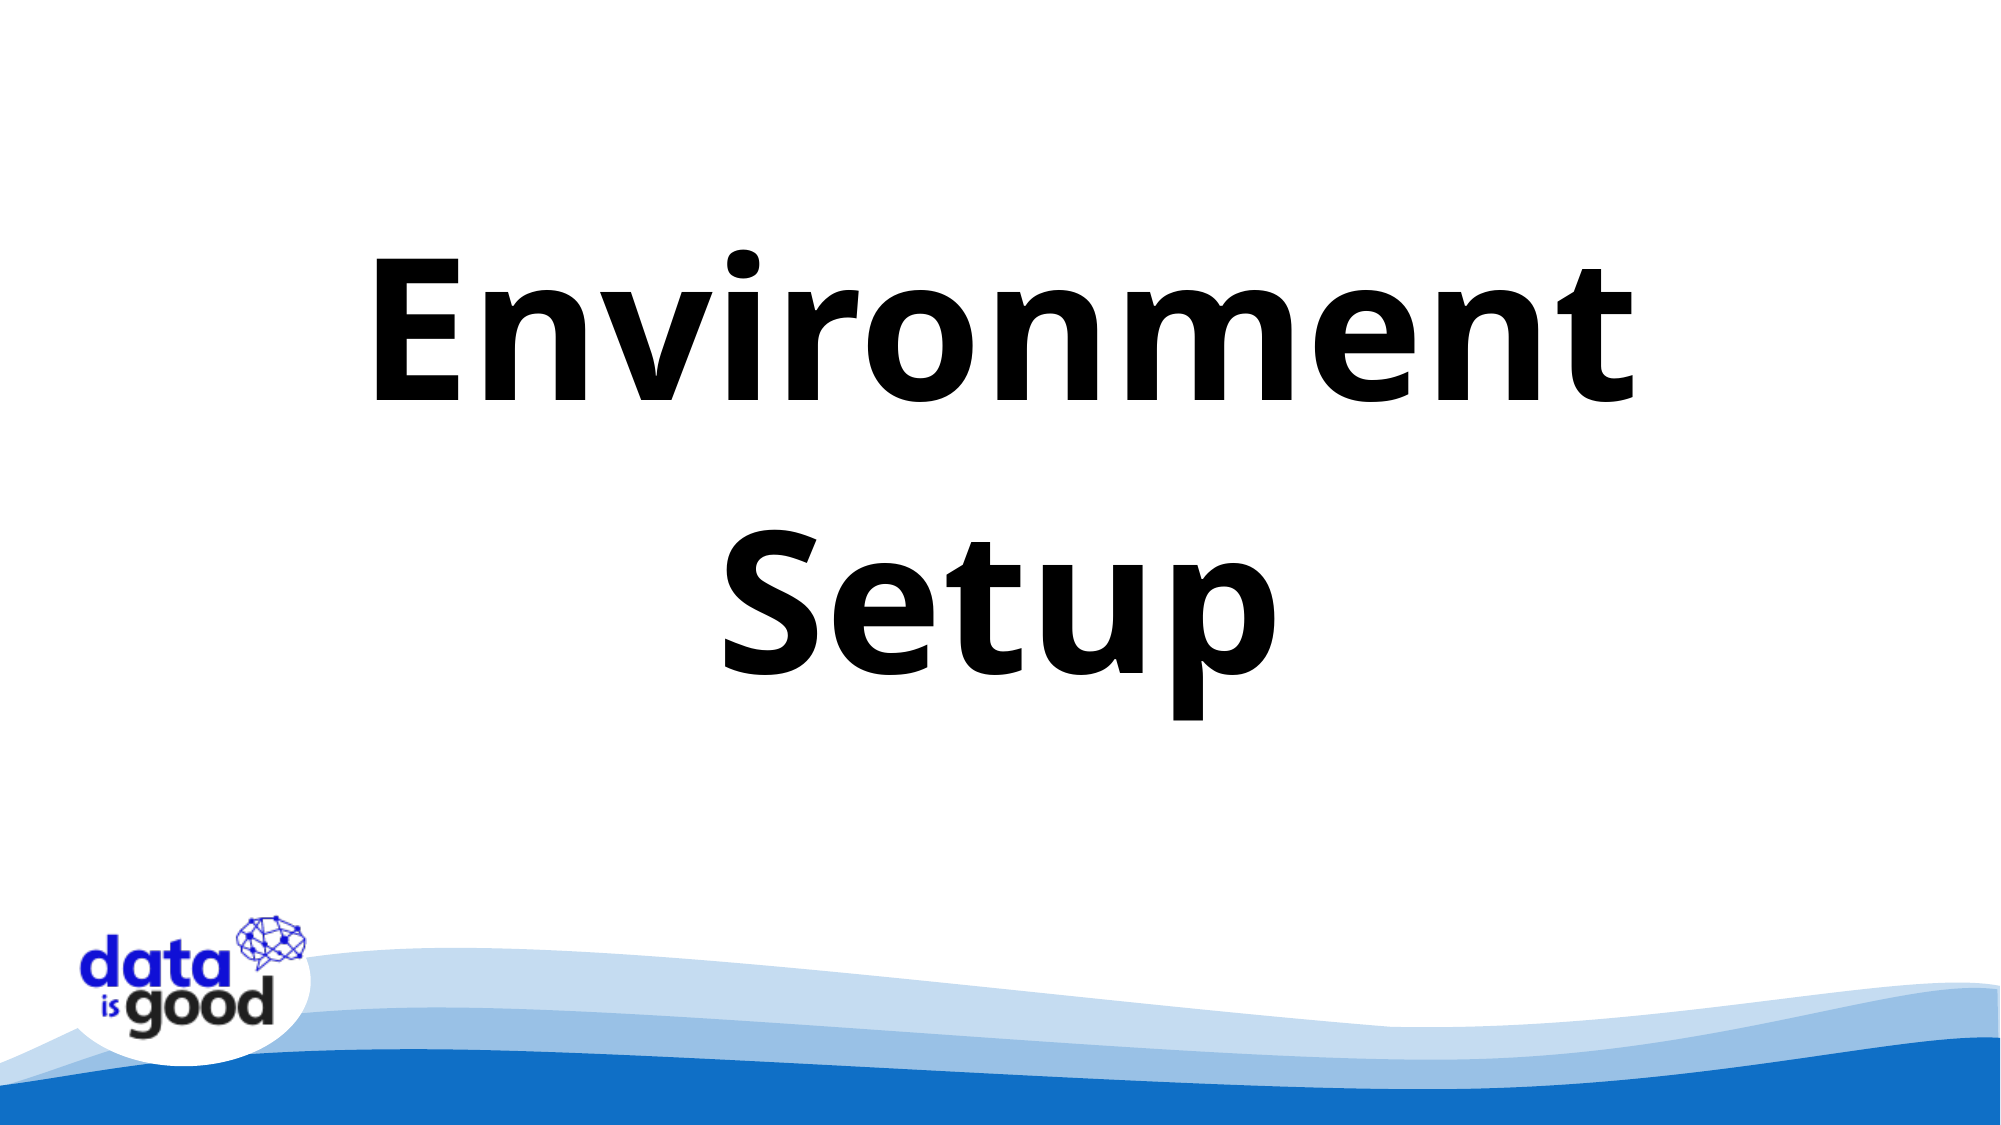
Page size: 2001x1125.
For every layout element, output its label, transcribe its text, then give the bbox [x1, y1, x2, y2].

picture [78, 913, 307, 1072]
text_box Environment Setup [134, 241, 1865, 729]
